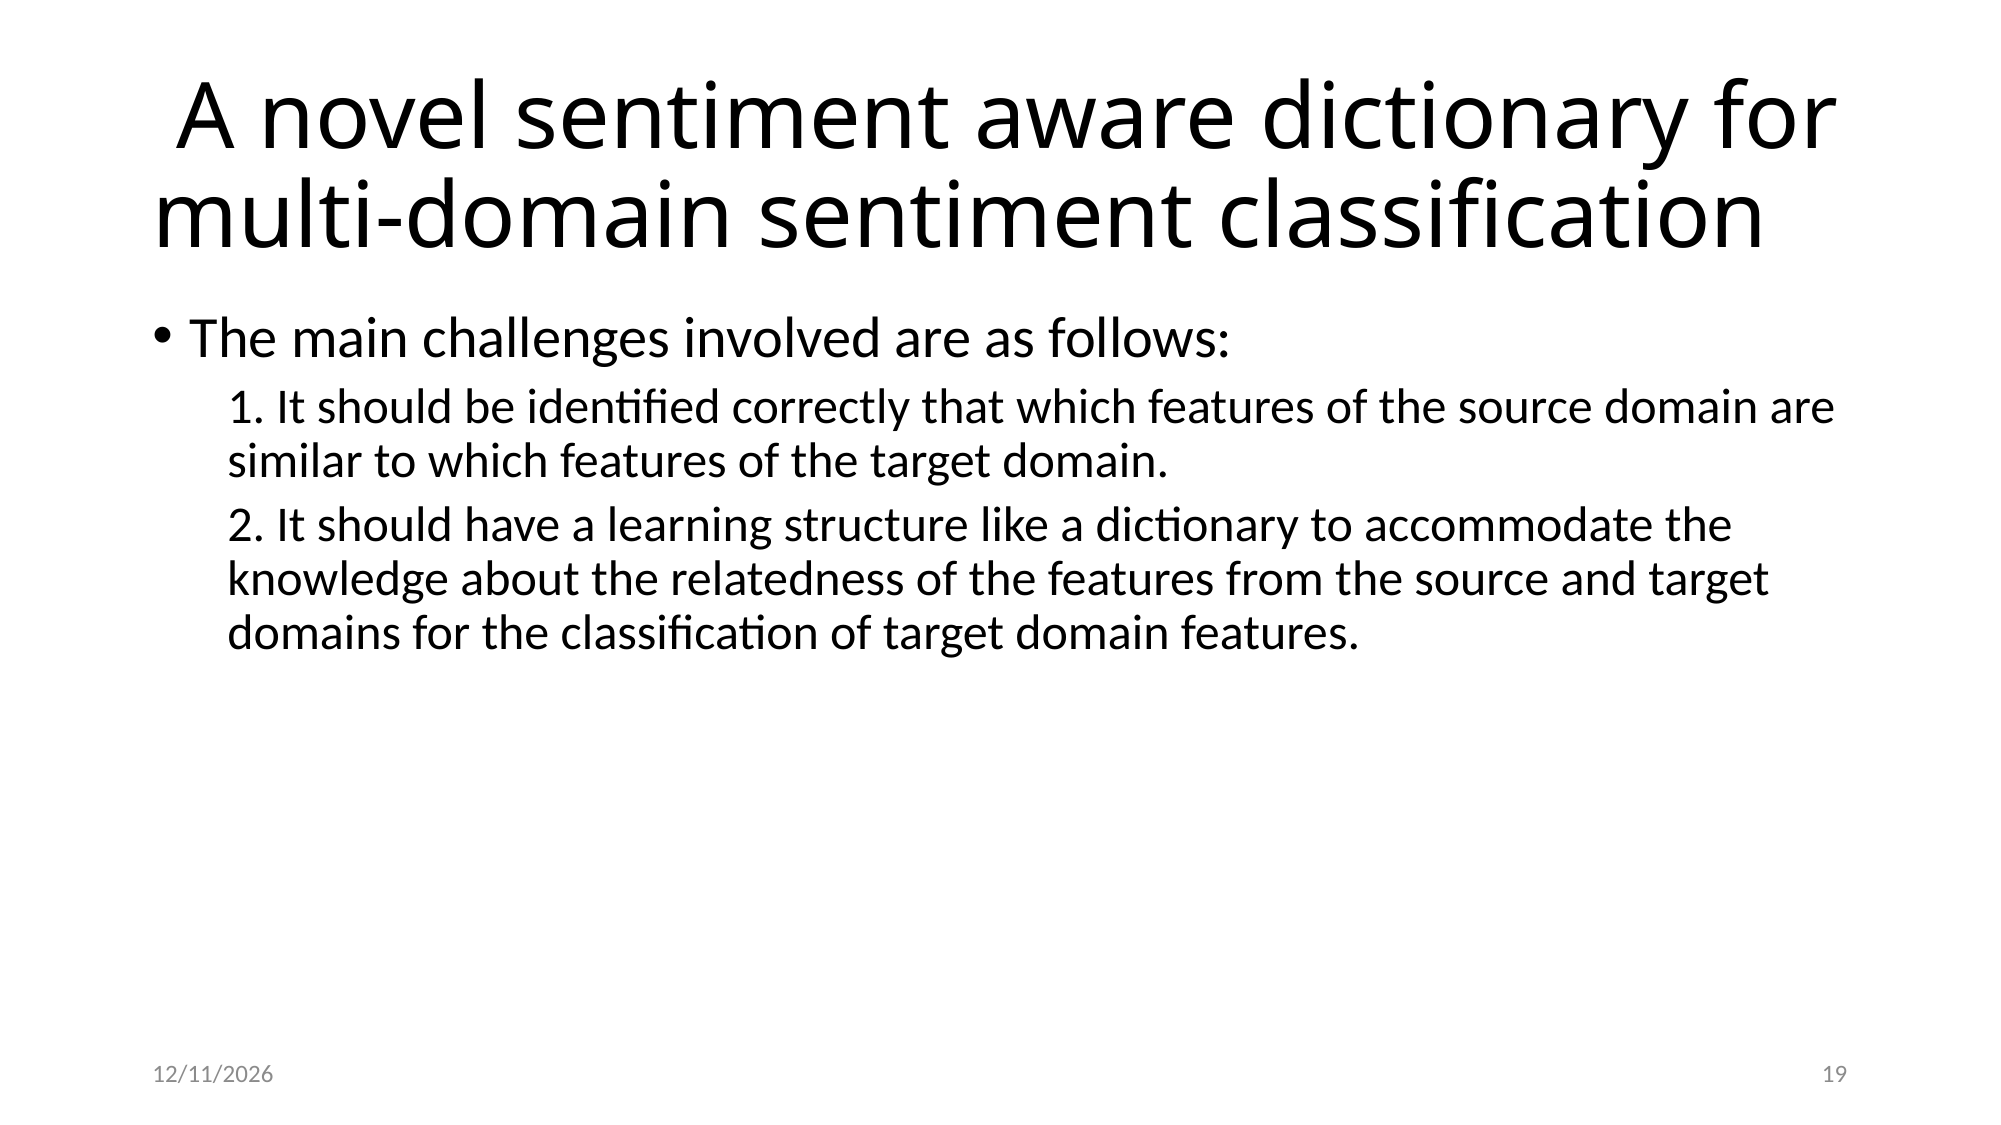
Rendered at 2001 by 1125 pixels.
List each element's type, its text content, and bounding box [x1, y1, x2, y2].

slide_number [137, 1042, 588, 1103]
title A novel sentiment aware dictionary for multi-domain sentiment classification [137, 59, 1863, 278]
slide_number 19 [1412, 1042, 1863, 1103]
list The main challenges involved are as follows: 1. It should be identified correctly that which features of the source domain are similar to which features of the target domain. 2. It should have a learning structure like a dictionary to accommodate the knowledge about the relatedness of the features from the source and target domains for the classification of target domain features. [137, 299, 1863, 1014]
